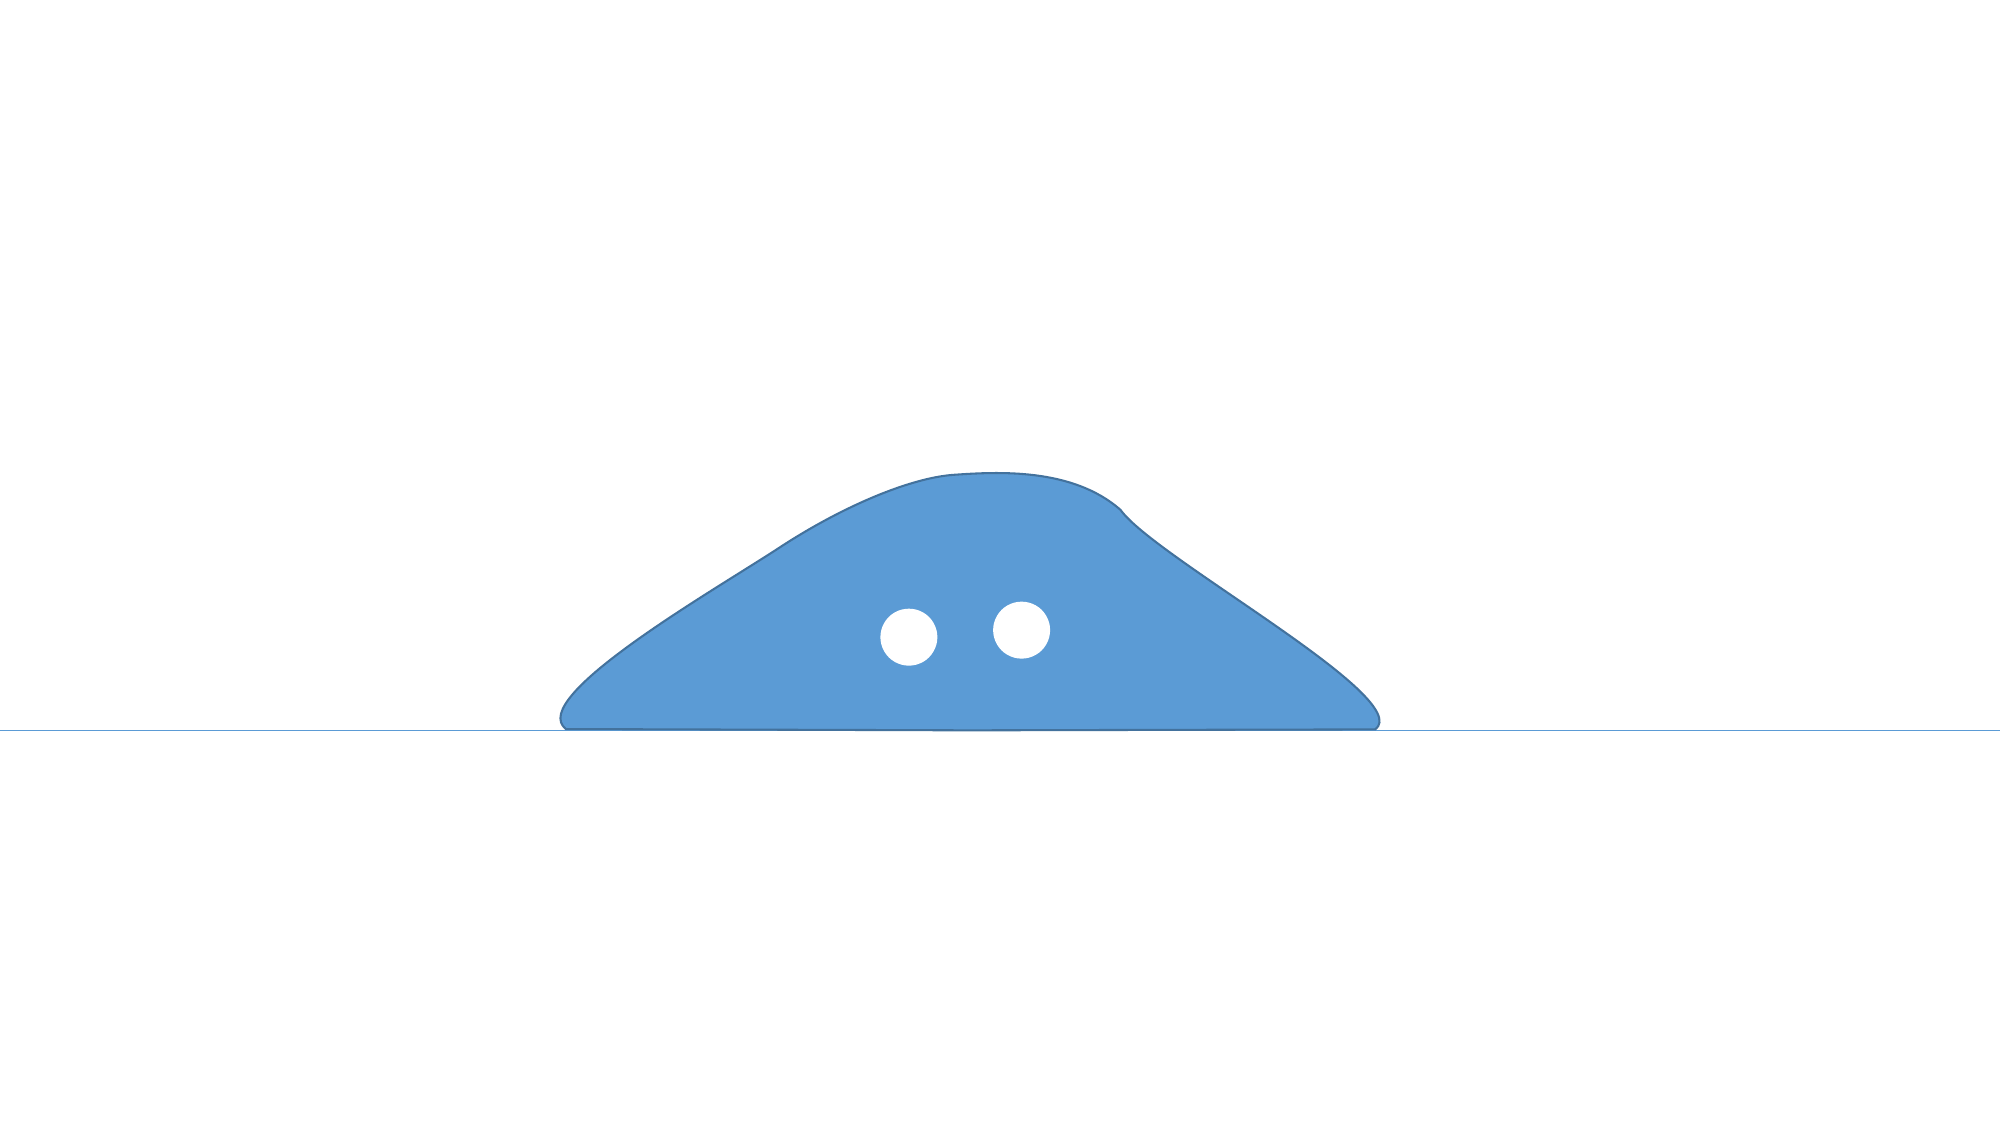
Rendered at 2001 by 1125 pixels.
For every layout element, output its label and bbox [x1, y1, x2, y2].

text_box [879, 607, 939, 667]
text_box [992, 600, 1052, 660]
text_box [559, 471, 1381, 730]
